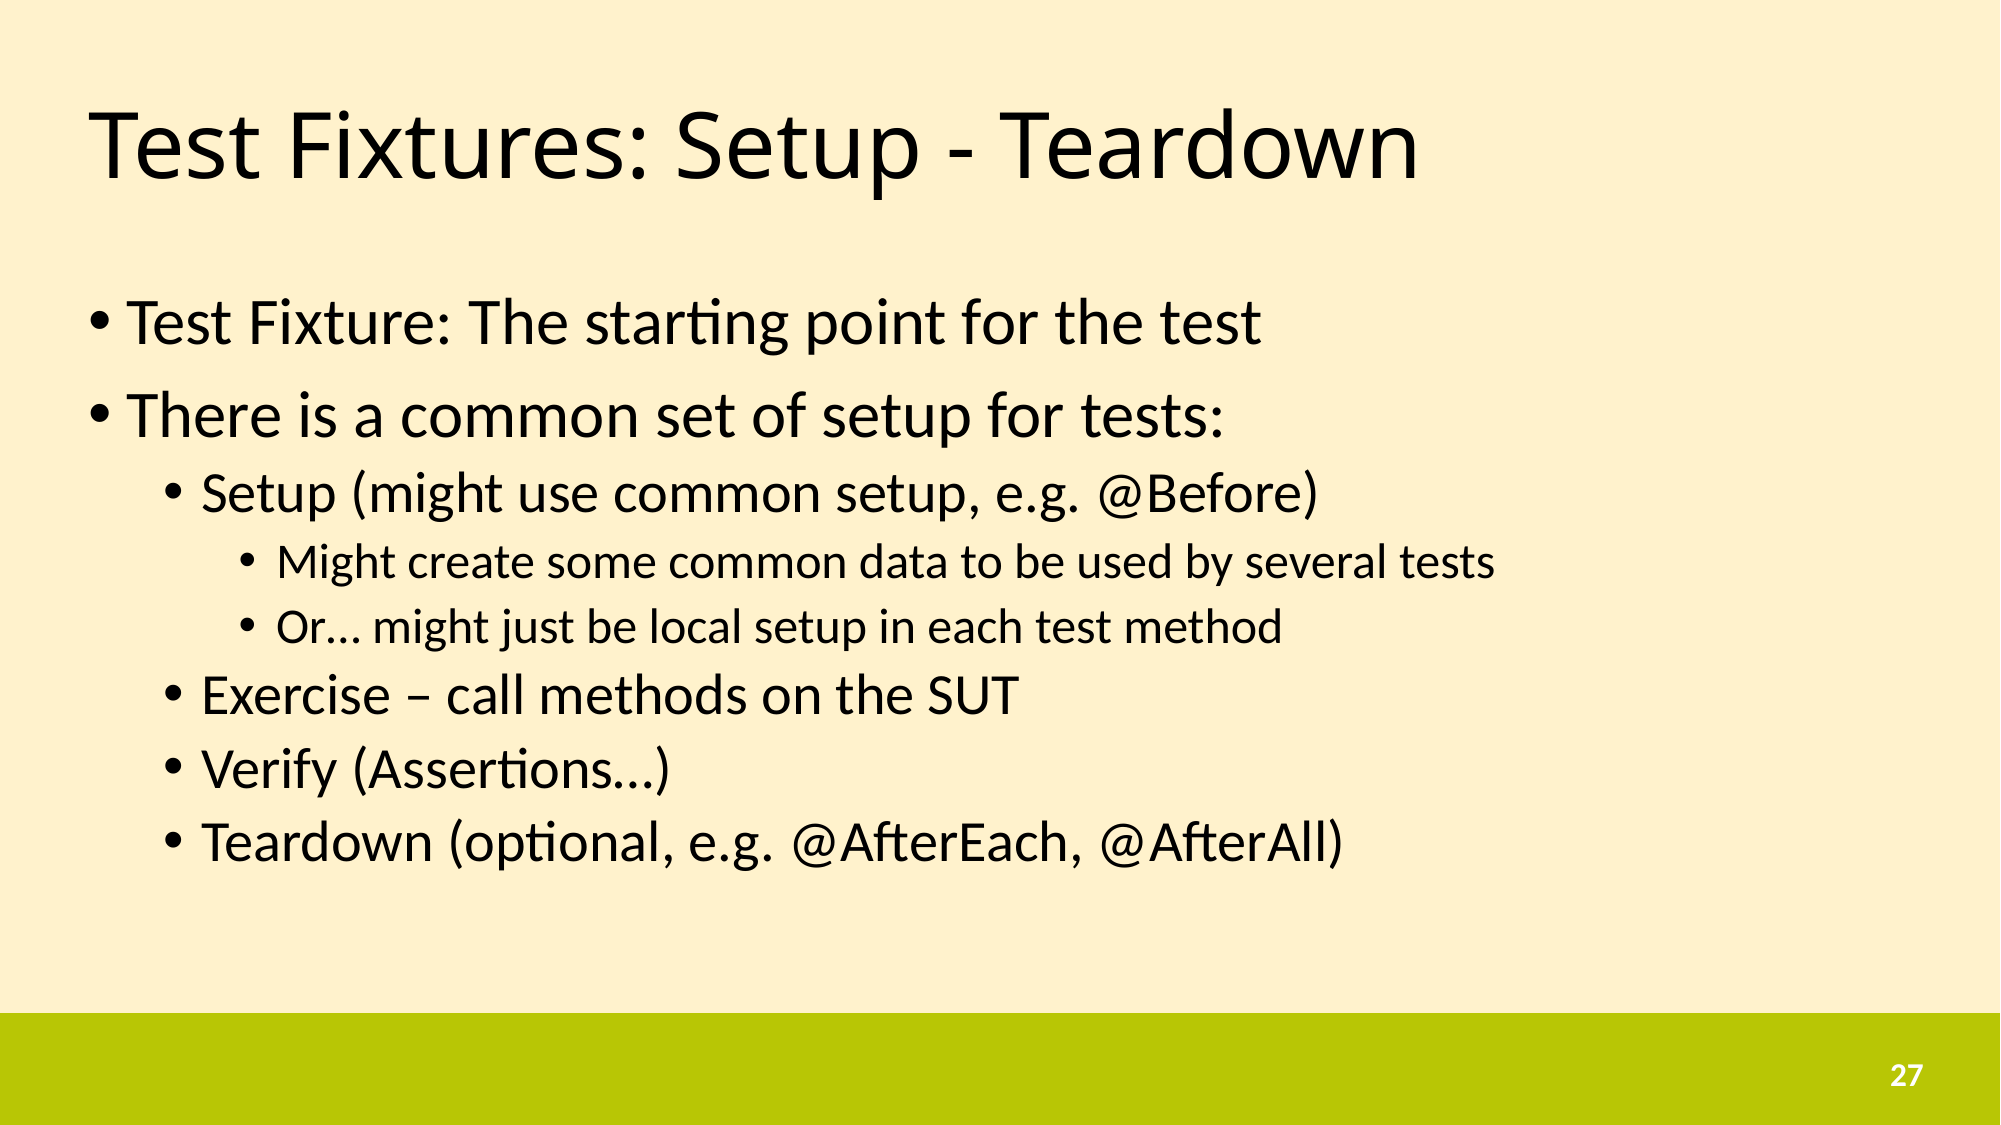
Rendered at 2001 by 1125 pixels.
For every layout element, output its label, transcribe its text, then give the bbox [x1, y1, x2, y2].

list Test Fixture: The starting point for the test There is a common set of setup for tests: Setup (might use common setup, e.g. @Before) Might create some common data to be used by several tests Or… might just be local setup in each test method Exercise – call methods on the SUT Verify (Assertions…) Teardown (optional, e.g. @AfterEach, @AfterAll) [73, 279, 1939, 994]
slide_number 27 [1412, 1042, 1939, 1103]
title Test Fixtures: Setup - Teardown [73, 40, 1939, 258]
